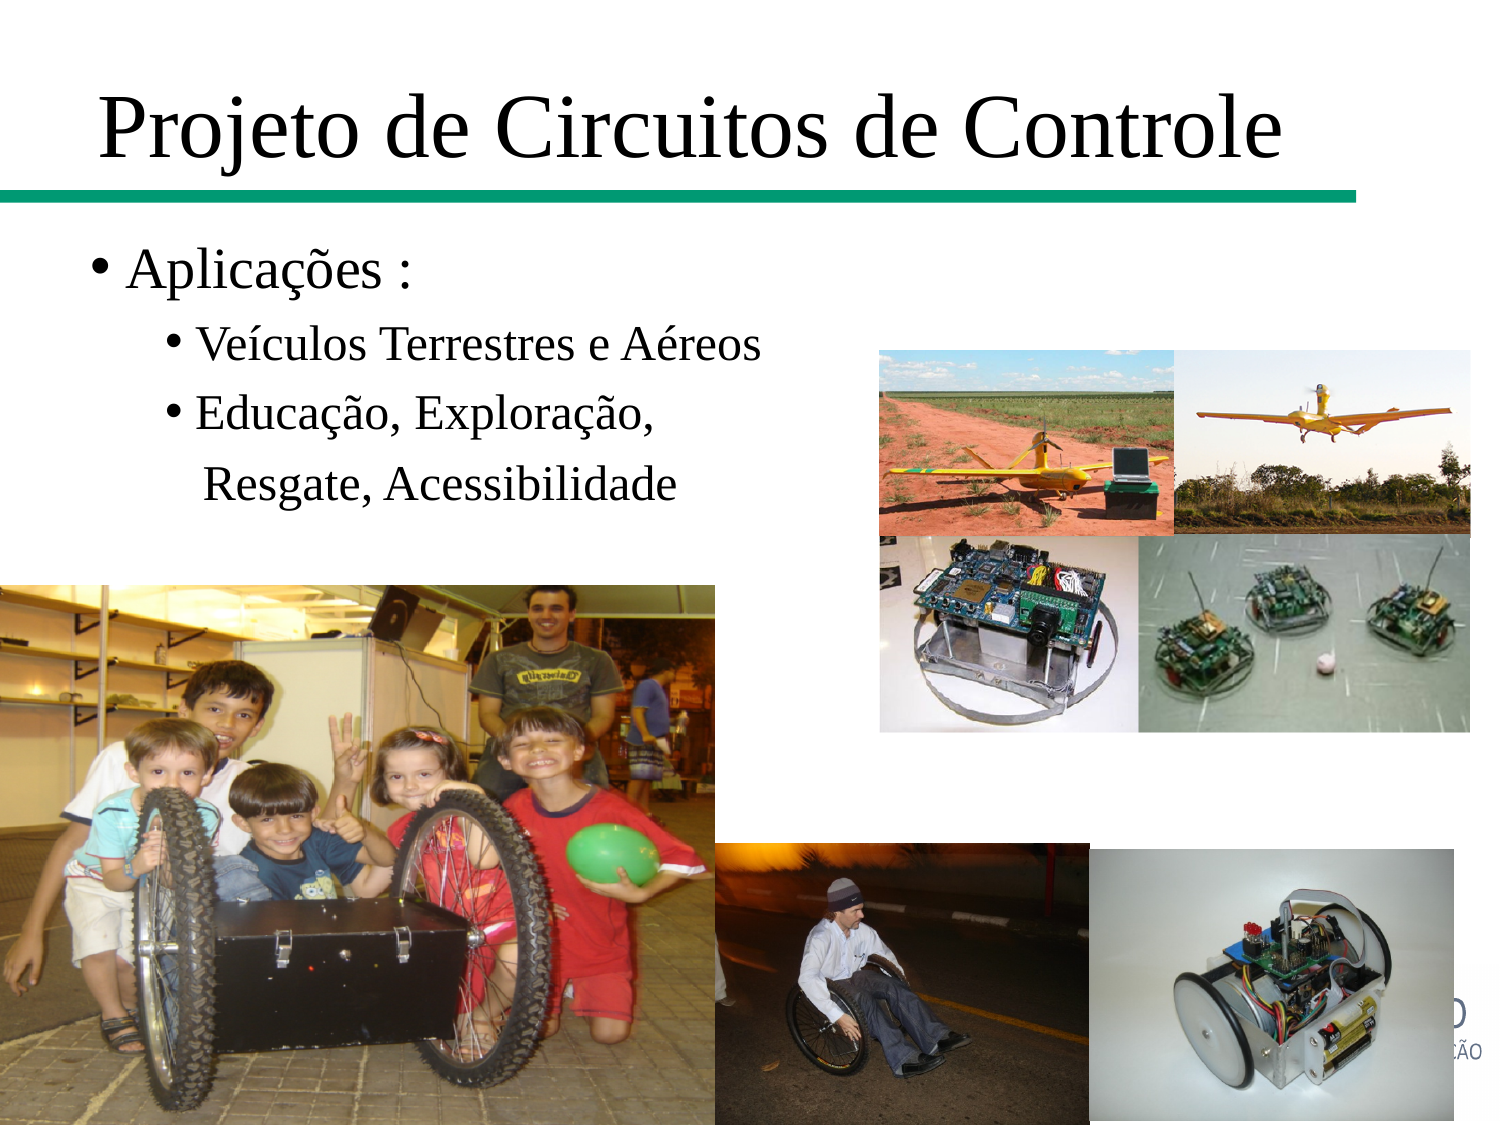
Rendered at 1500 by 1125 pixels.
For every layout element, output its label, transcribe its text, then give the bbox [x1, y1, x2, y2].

picture [878, 349, 1471, 733]
picture [0, 585, 1500, 1125]
subtitle Aplicações : Veículos Terrestres e Aéreos Educação, Exploração, Resgate, Acessibilidade [0, 222, 1325, 786]
title Projeto de Circuitos de Controle [81, 0, 1358, 242]
